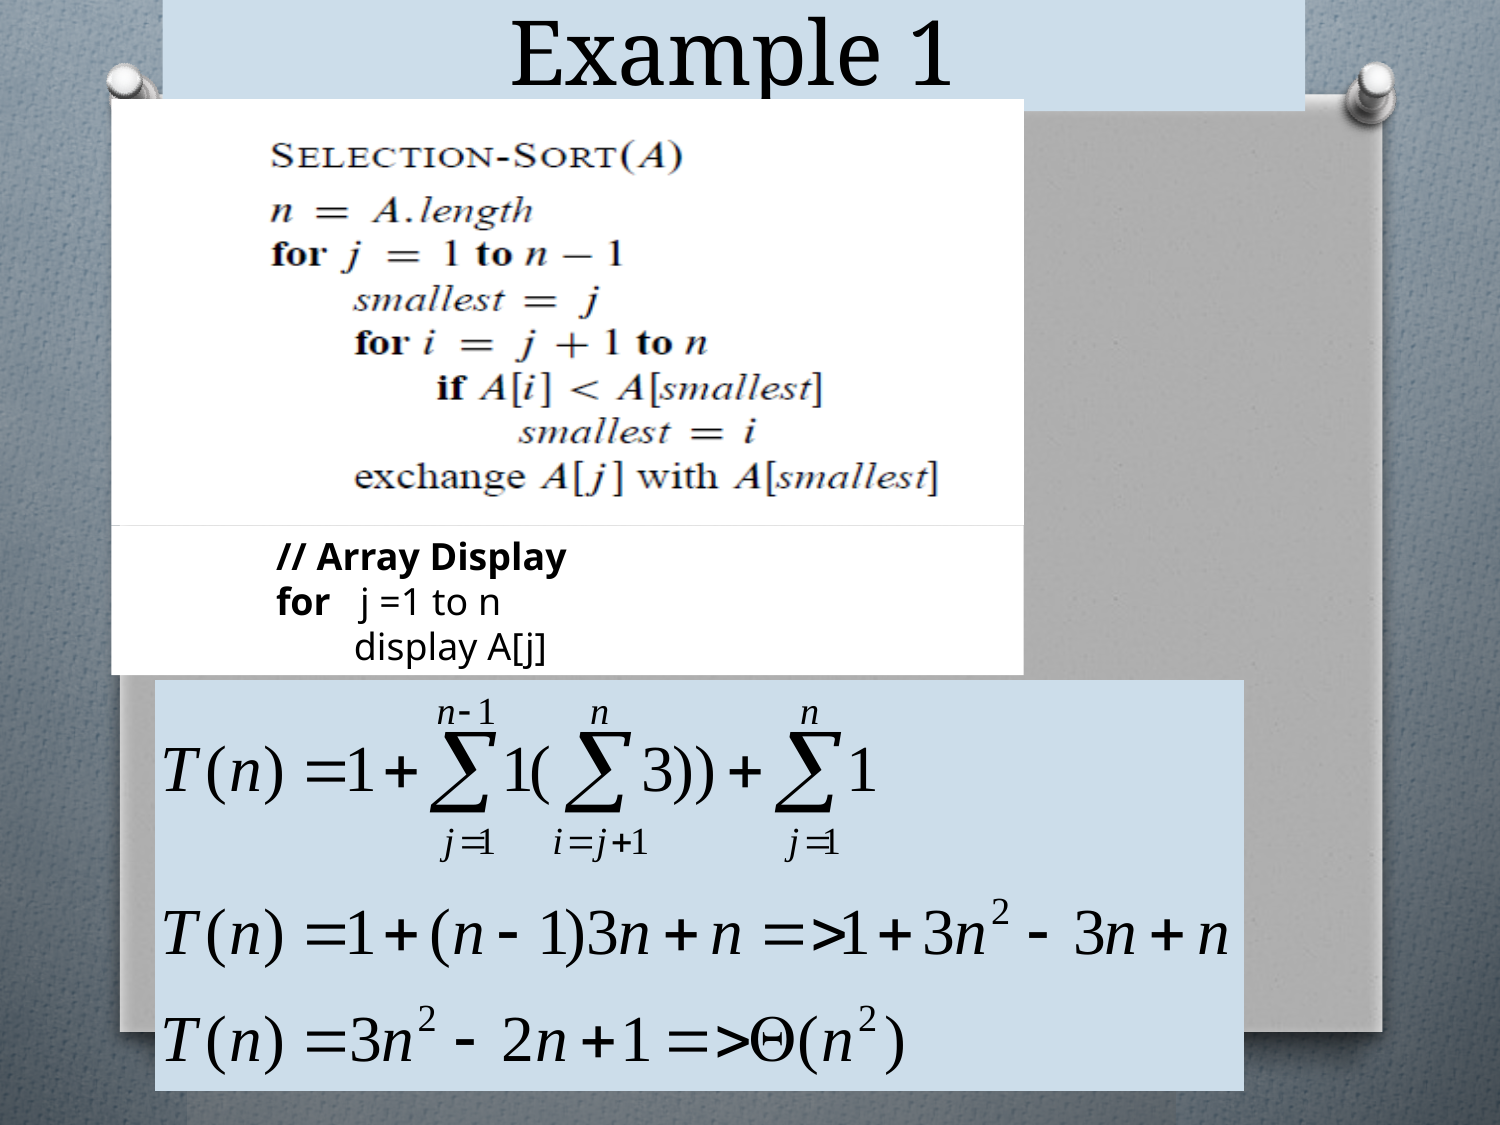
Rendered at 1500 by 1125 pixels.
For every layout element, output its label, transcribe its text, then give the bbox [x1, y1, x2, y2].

text_box // Array Display for j =1 to n display A[j] [111, 526, 1024, 676]
picture [1317, 35, 1439, 156]
picture [75, 29, 1024, 526]
title Example 1 [162, 0, 1306, 112]
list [154, 680, 1244, 1092]
